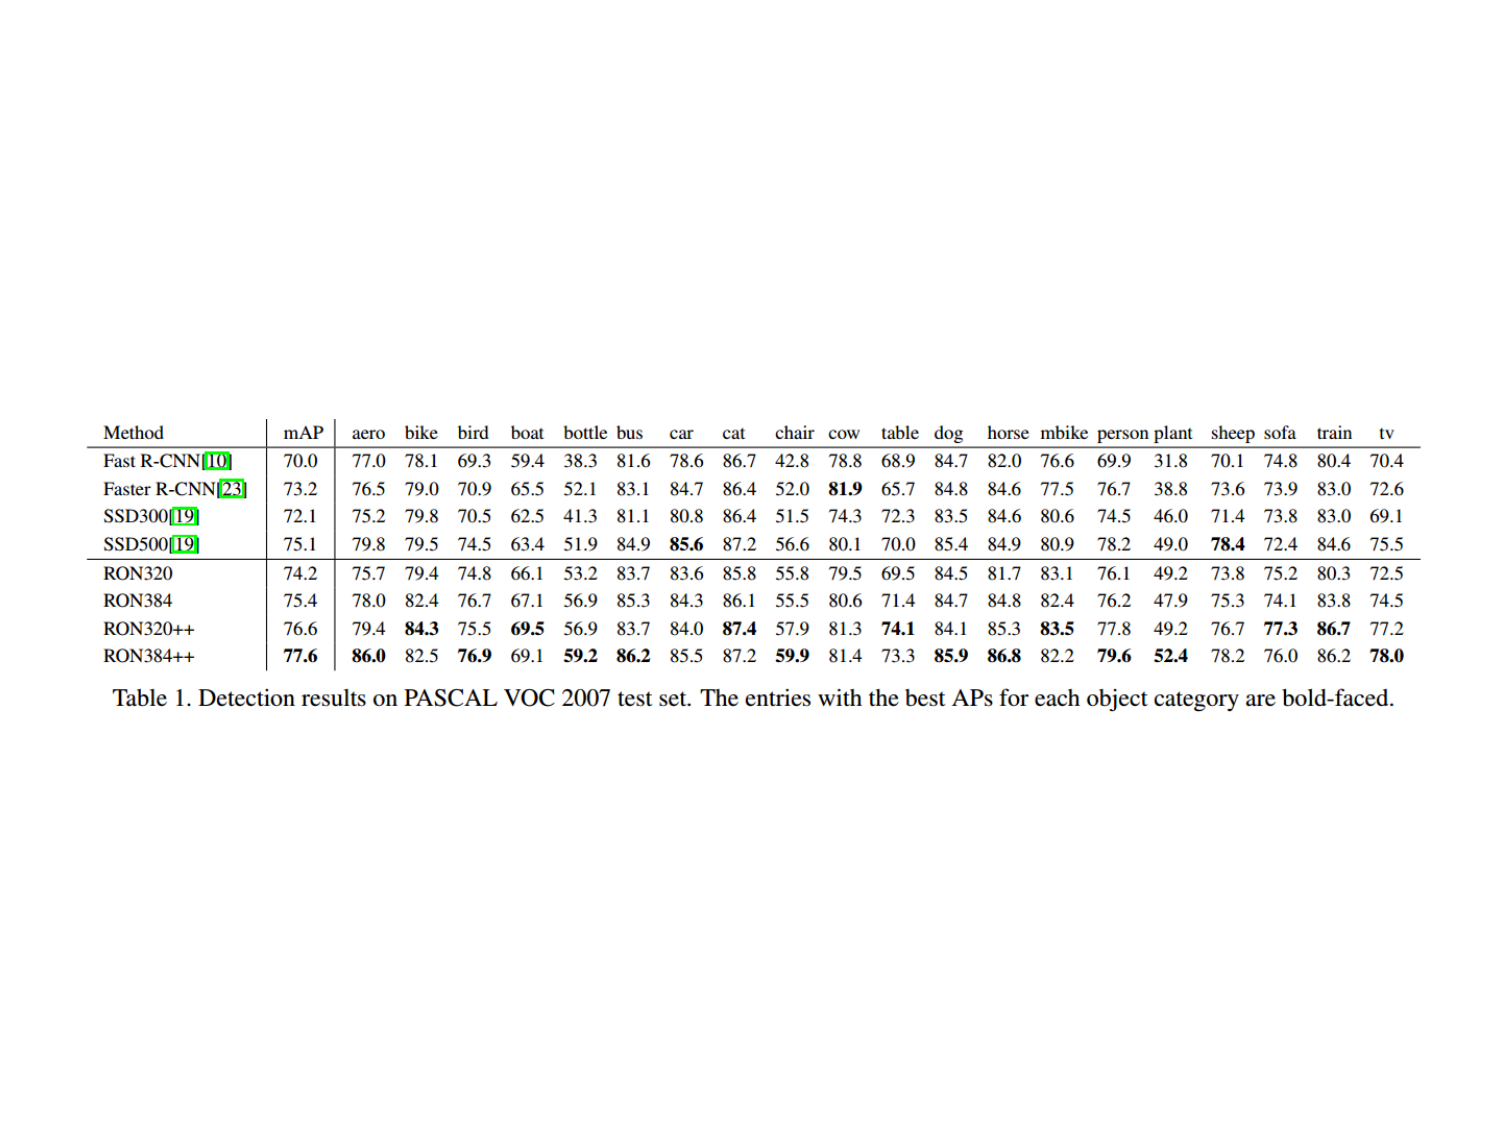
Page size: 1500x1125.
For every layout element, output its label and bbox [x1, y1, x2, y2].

picture [69, 391, 1431, 733]
